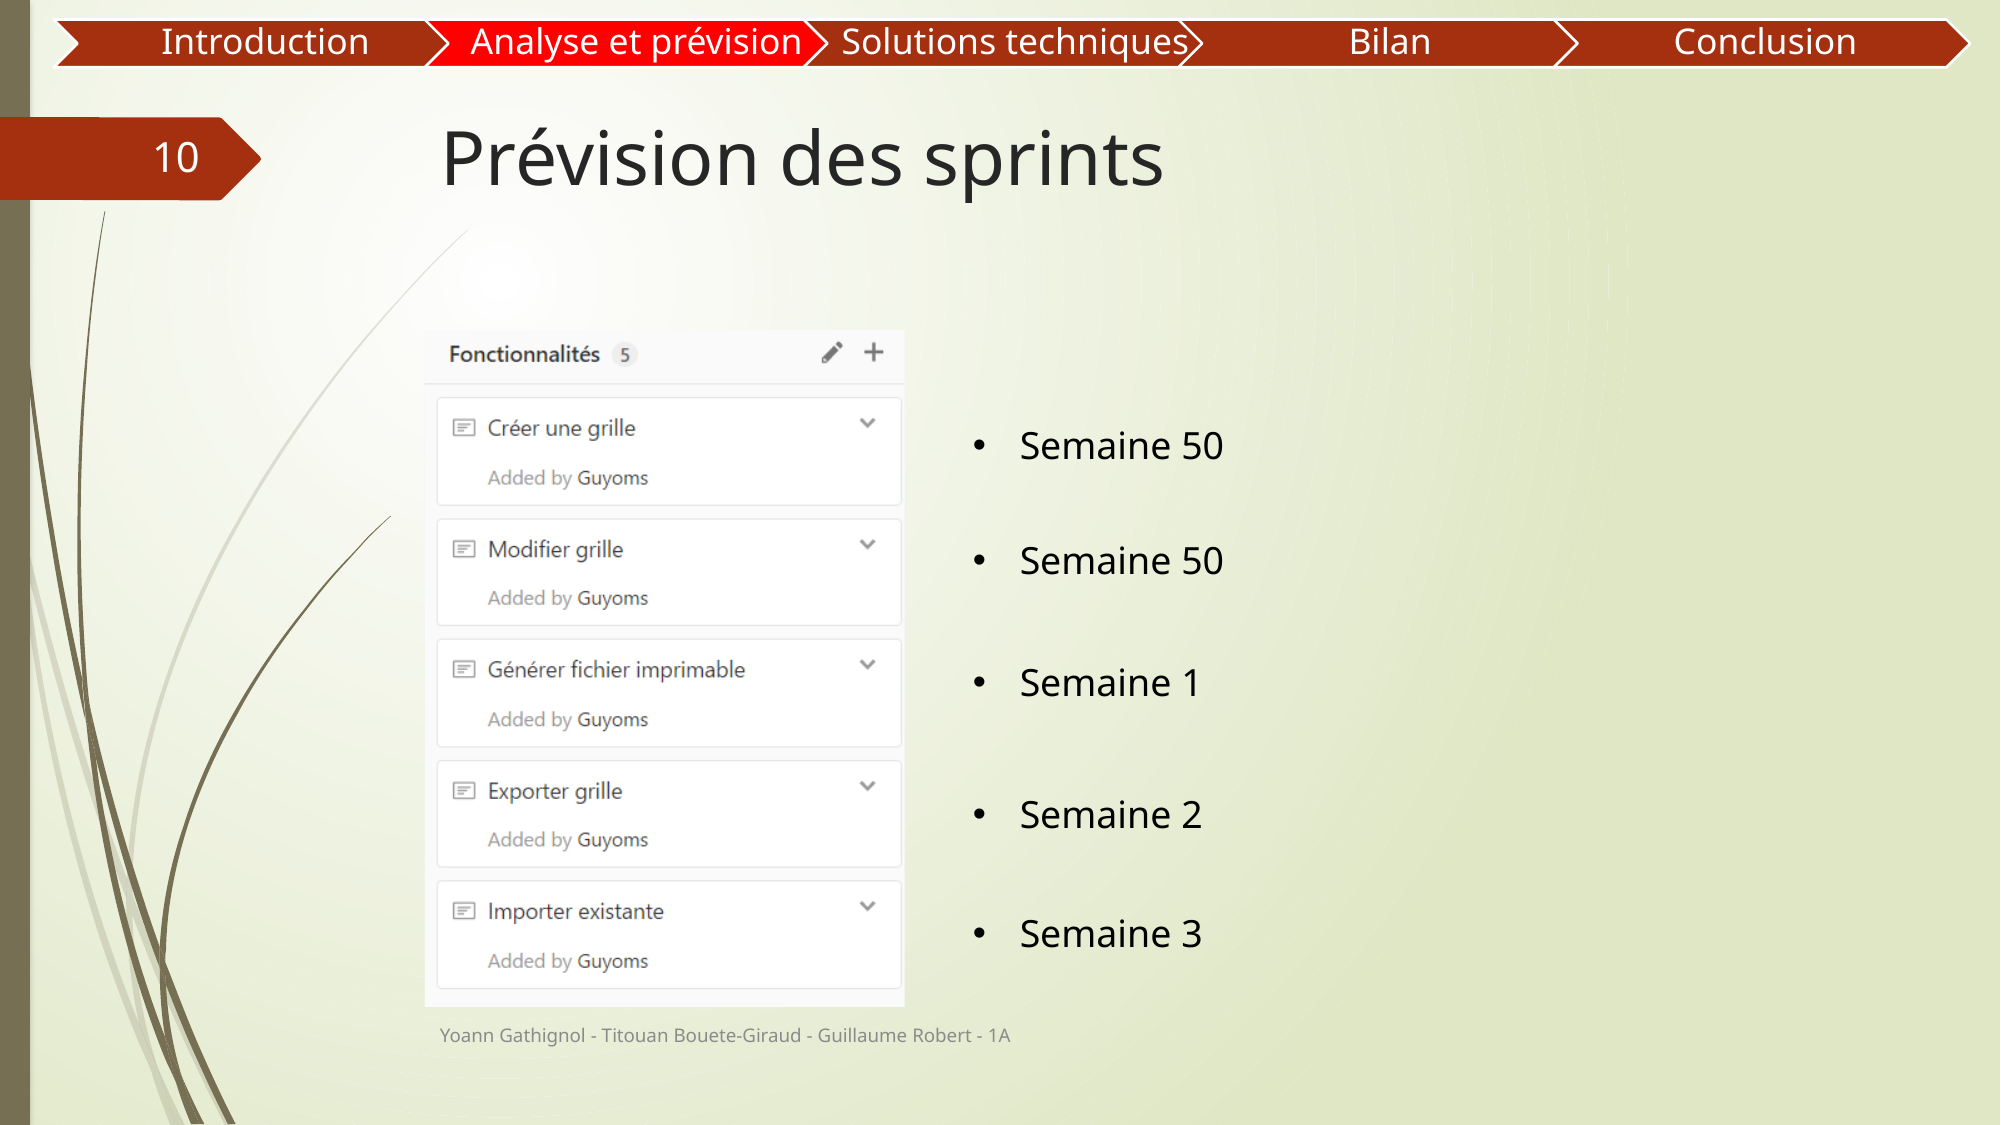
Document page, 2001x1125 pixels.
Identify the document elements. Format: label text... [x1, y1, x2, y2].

slide_number 10 [87, 129, 216, 190]
text_box Semaine 3 [958, 902, 1469, 1006]
text_box Semaine 2 [958, 783, 1469, 902]
text_box Semaine 50 [958, 414, 1469, 529]
title Prévision des sprints [425, 102, 1888, 313]
footer Yoann Gathignol - Titouan Bouete-Giraud - Guillaume Robert - 1A [424, 1006, 1675, 1067]
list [424, 330, 905, 1007]
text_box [53, 19, 1971, 68]
text_box Semaine 50 [958, 529, 1469, 651]
text_box Semaine 1 [958, 651, 1469, 783]
